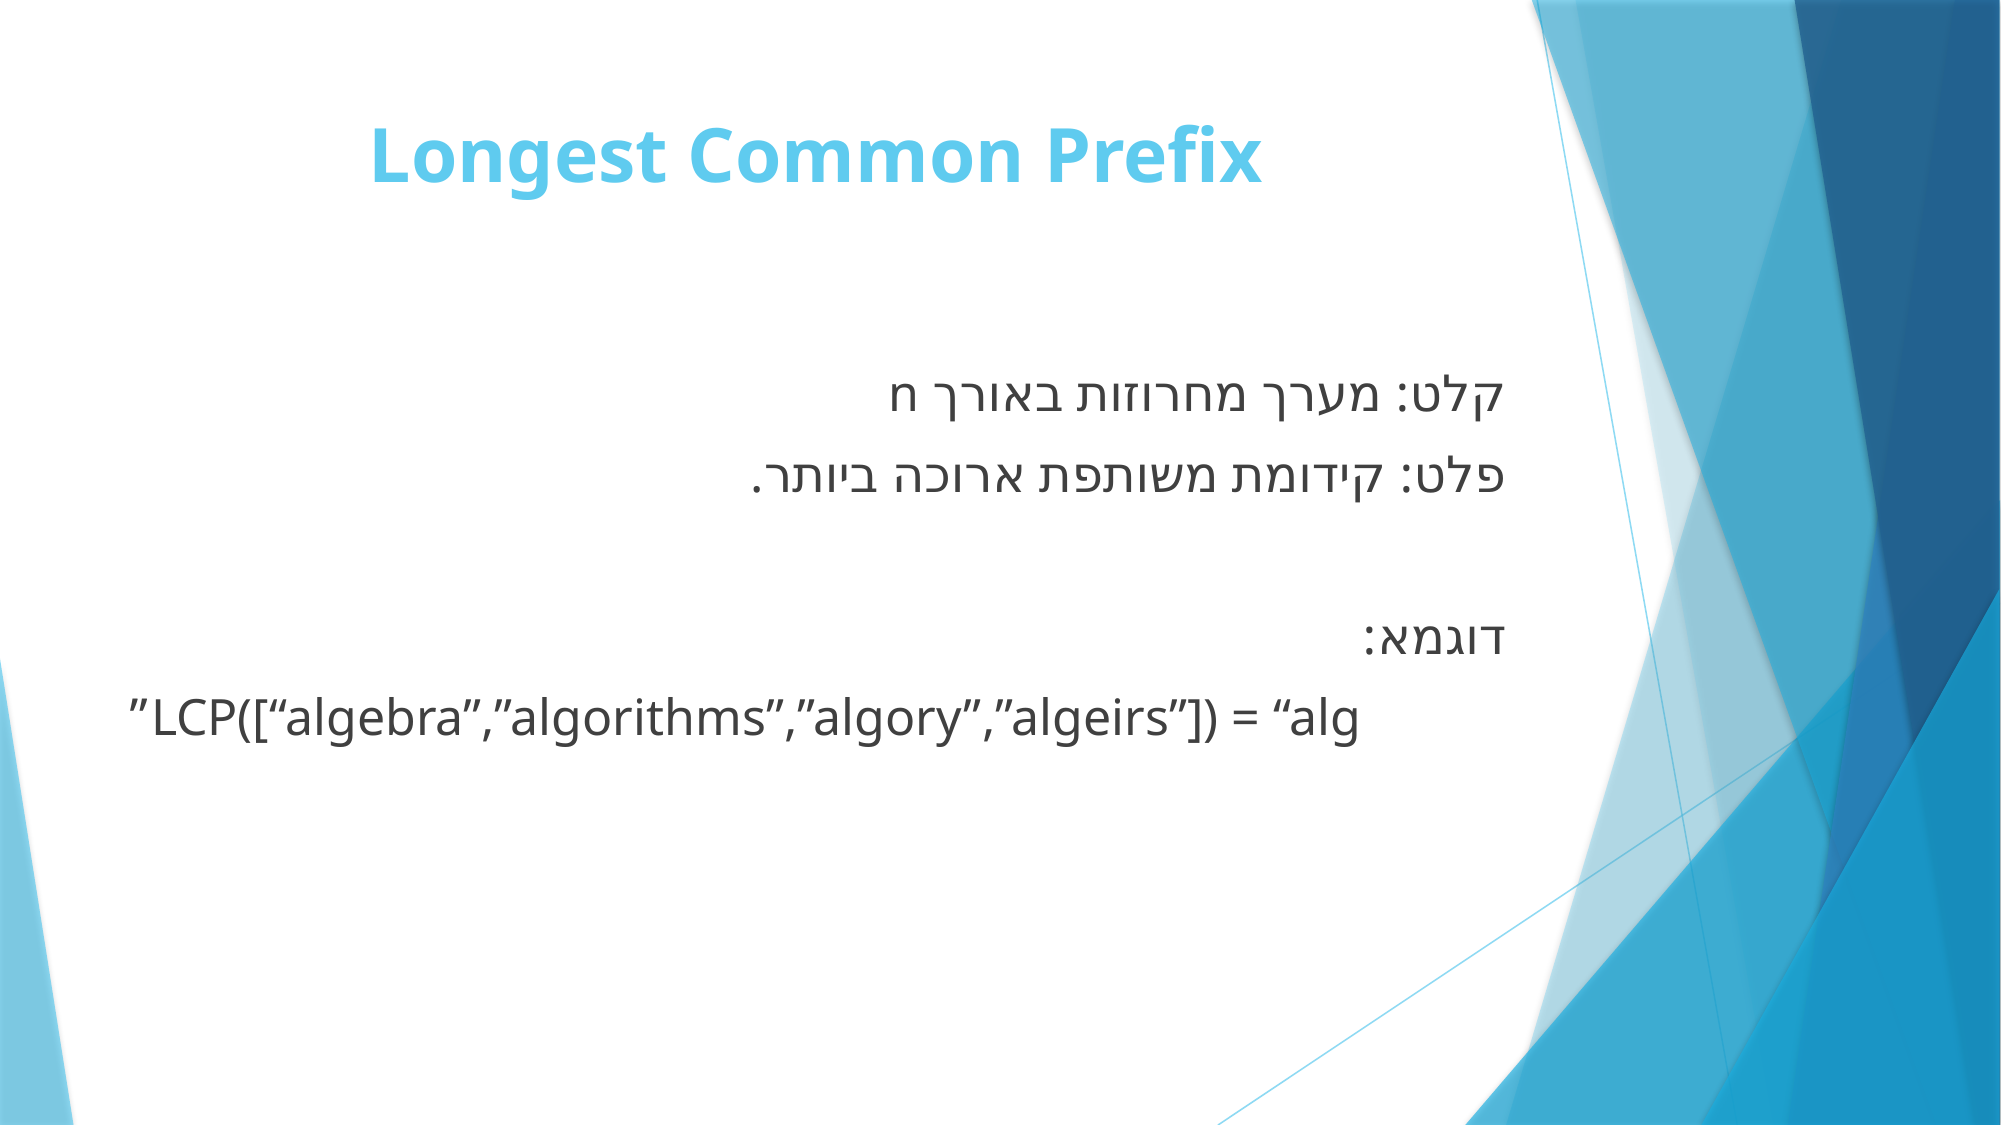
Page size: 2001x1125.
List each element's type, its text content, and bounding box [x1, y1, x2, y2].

list קלט: מערך מחרוזות באורך n פלט: קידומת משותפת ארוכה ביותר. דוגמא: LCP([“algebra”,”algorithms”,”algory”,”algeirs”]) = “alg” [111, 354, 1522, 992]
title Longest Common Prefix [111, 99, 1522, 317]
